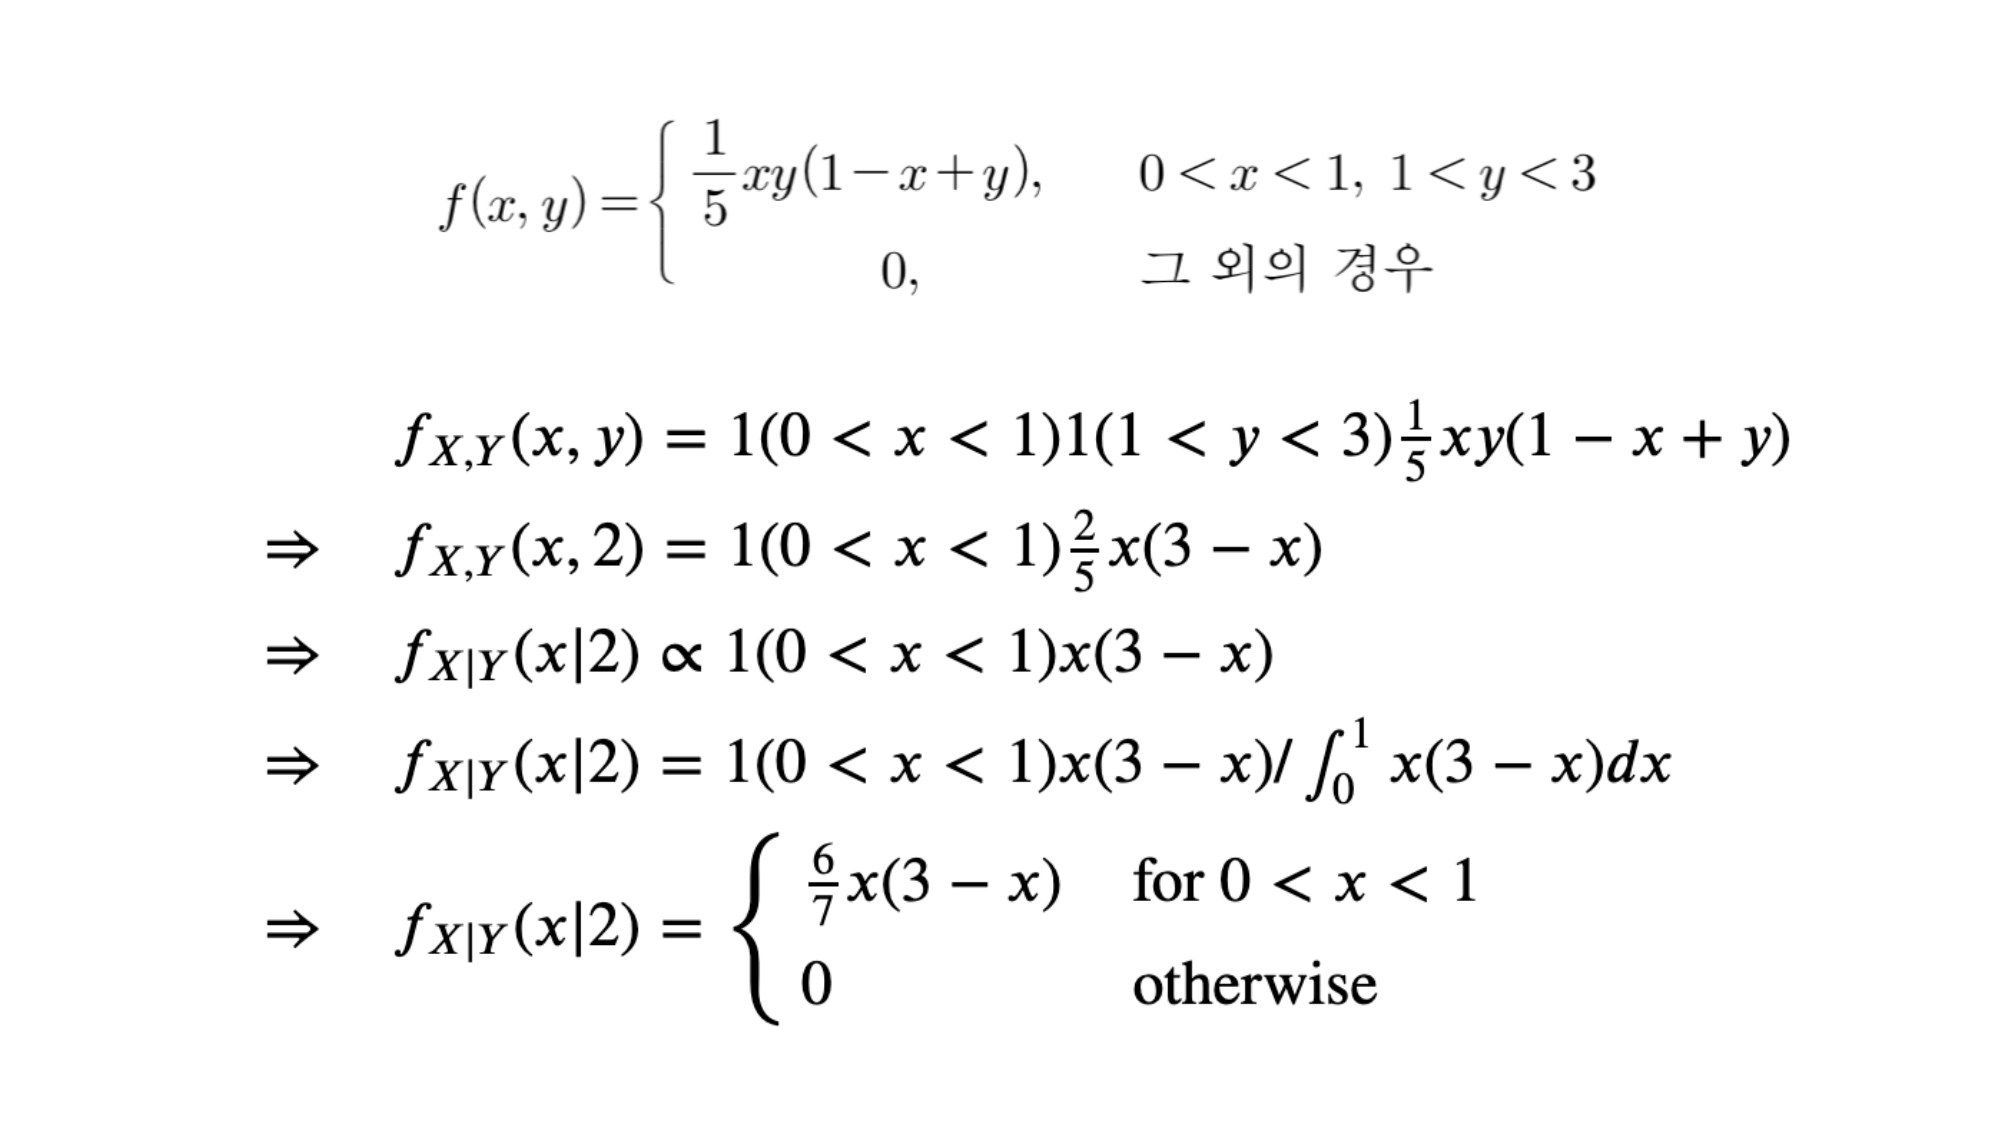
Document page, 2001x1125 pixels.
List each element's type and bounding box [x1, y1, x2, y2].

picture [239, 381, 1825, 1060]
picture [397, 72, 1668, 338]
